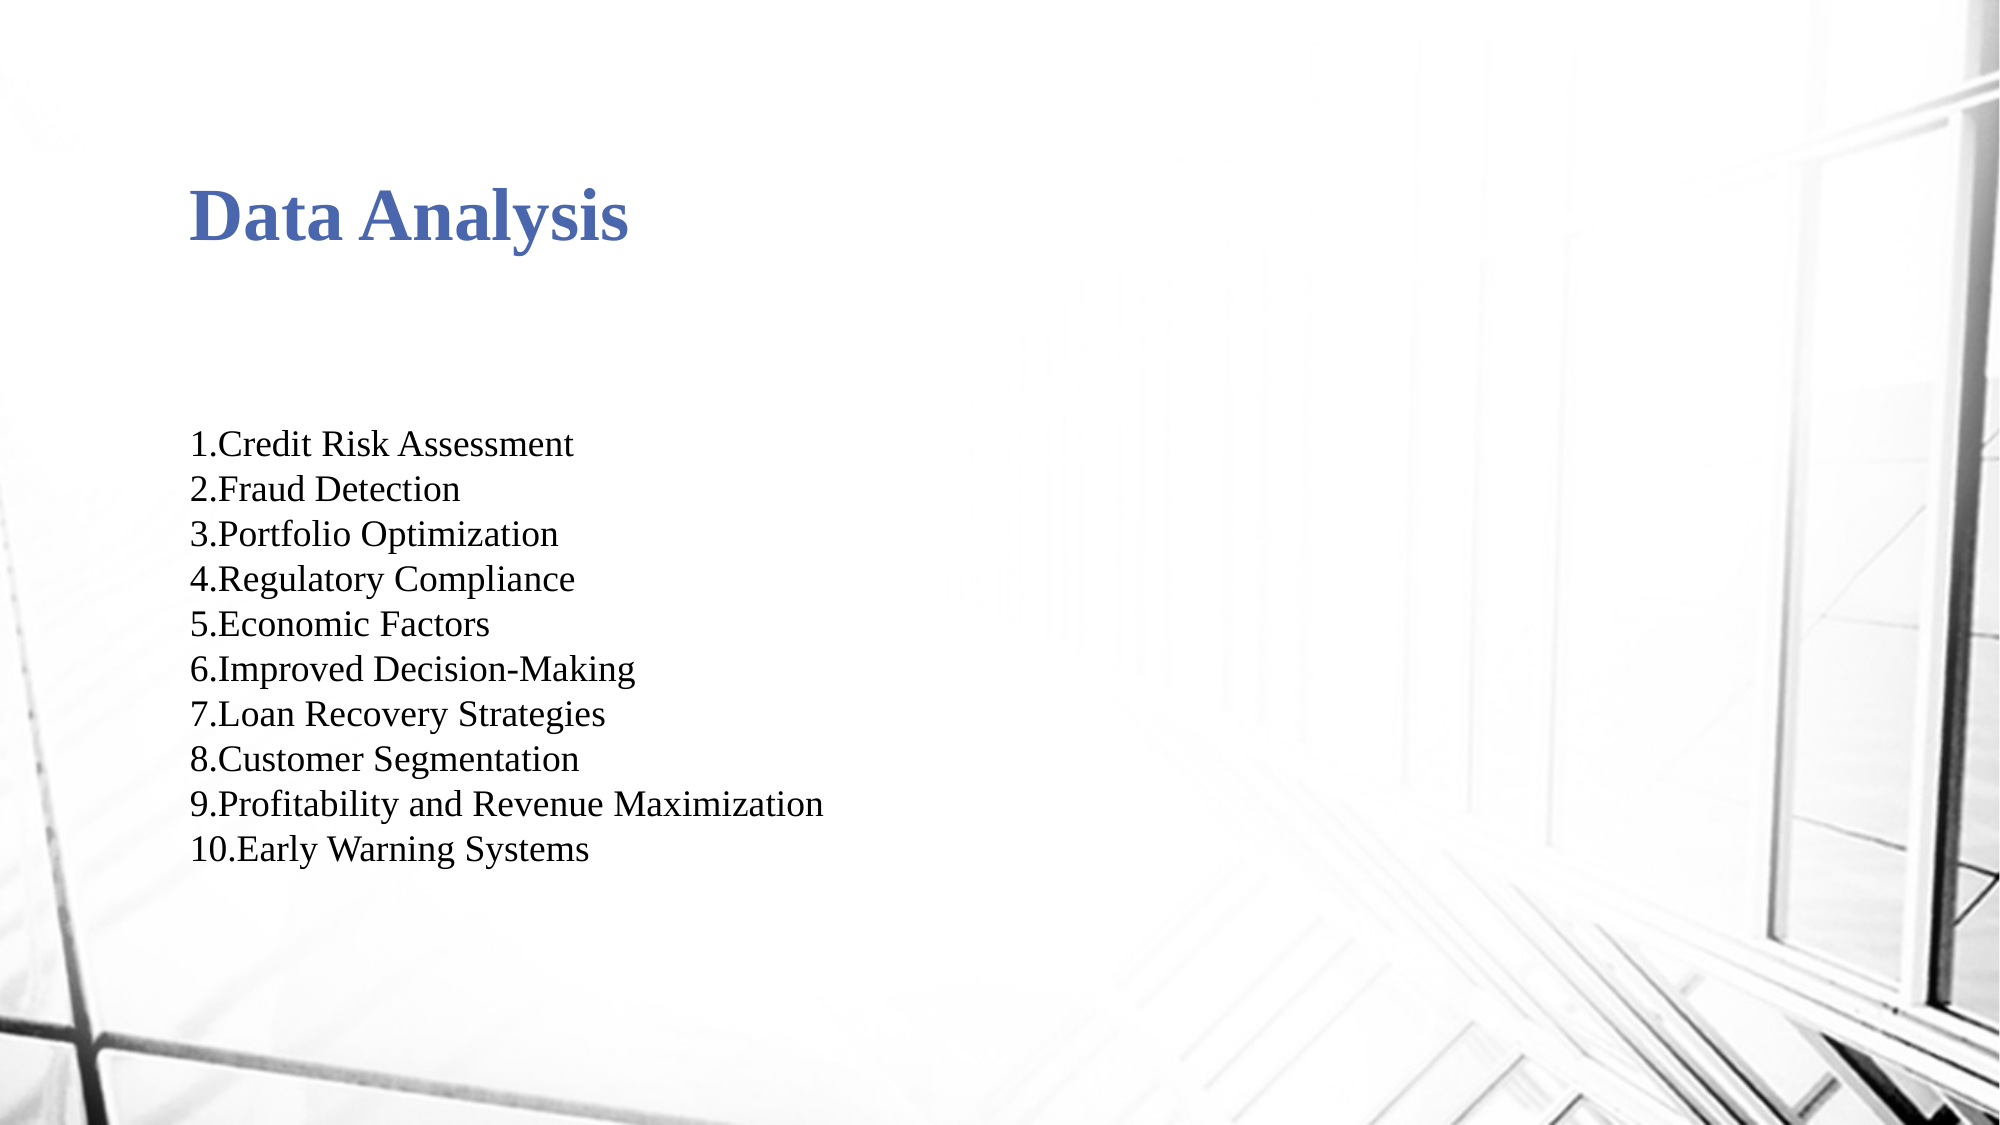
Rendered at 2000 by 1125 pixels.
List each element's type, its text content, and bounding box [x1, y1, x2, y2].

list Credit Risk Assessment Fraud Detection Portfolio Optimization Regulatory Compliance Economic Factors Improved Decision-Making Loan Recovery Strategies Customer Segmentation Profitability and Revenue Maximization Early Warning Systems [174, 317, 854, 971]
title Data Analysis [174, 87, 1600, 263]
picture [0, 0, 2000, 1125]
